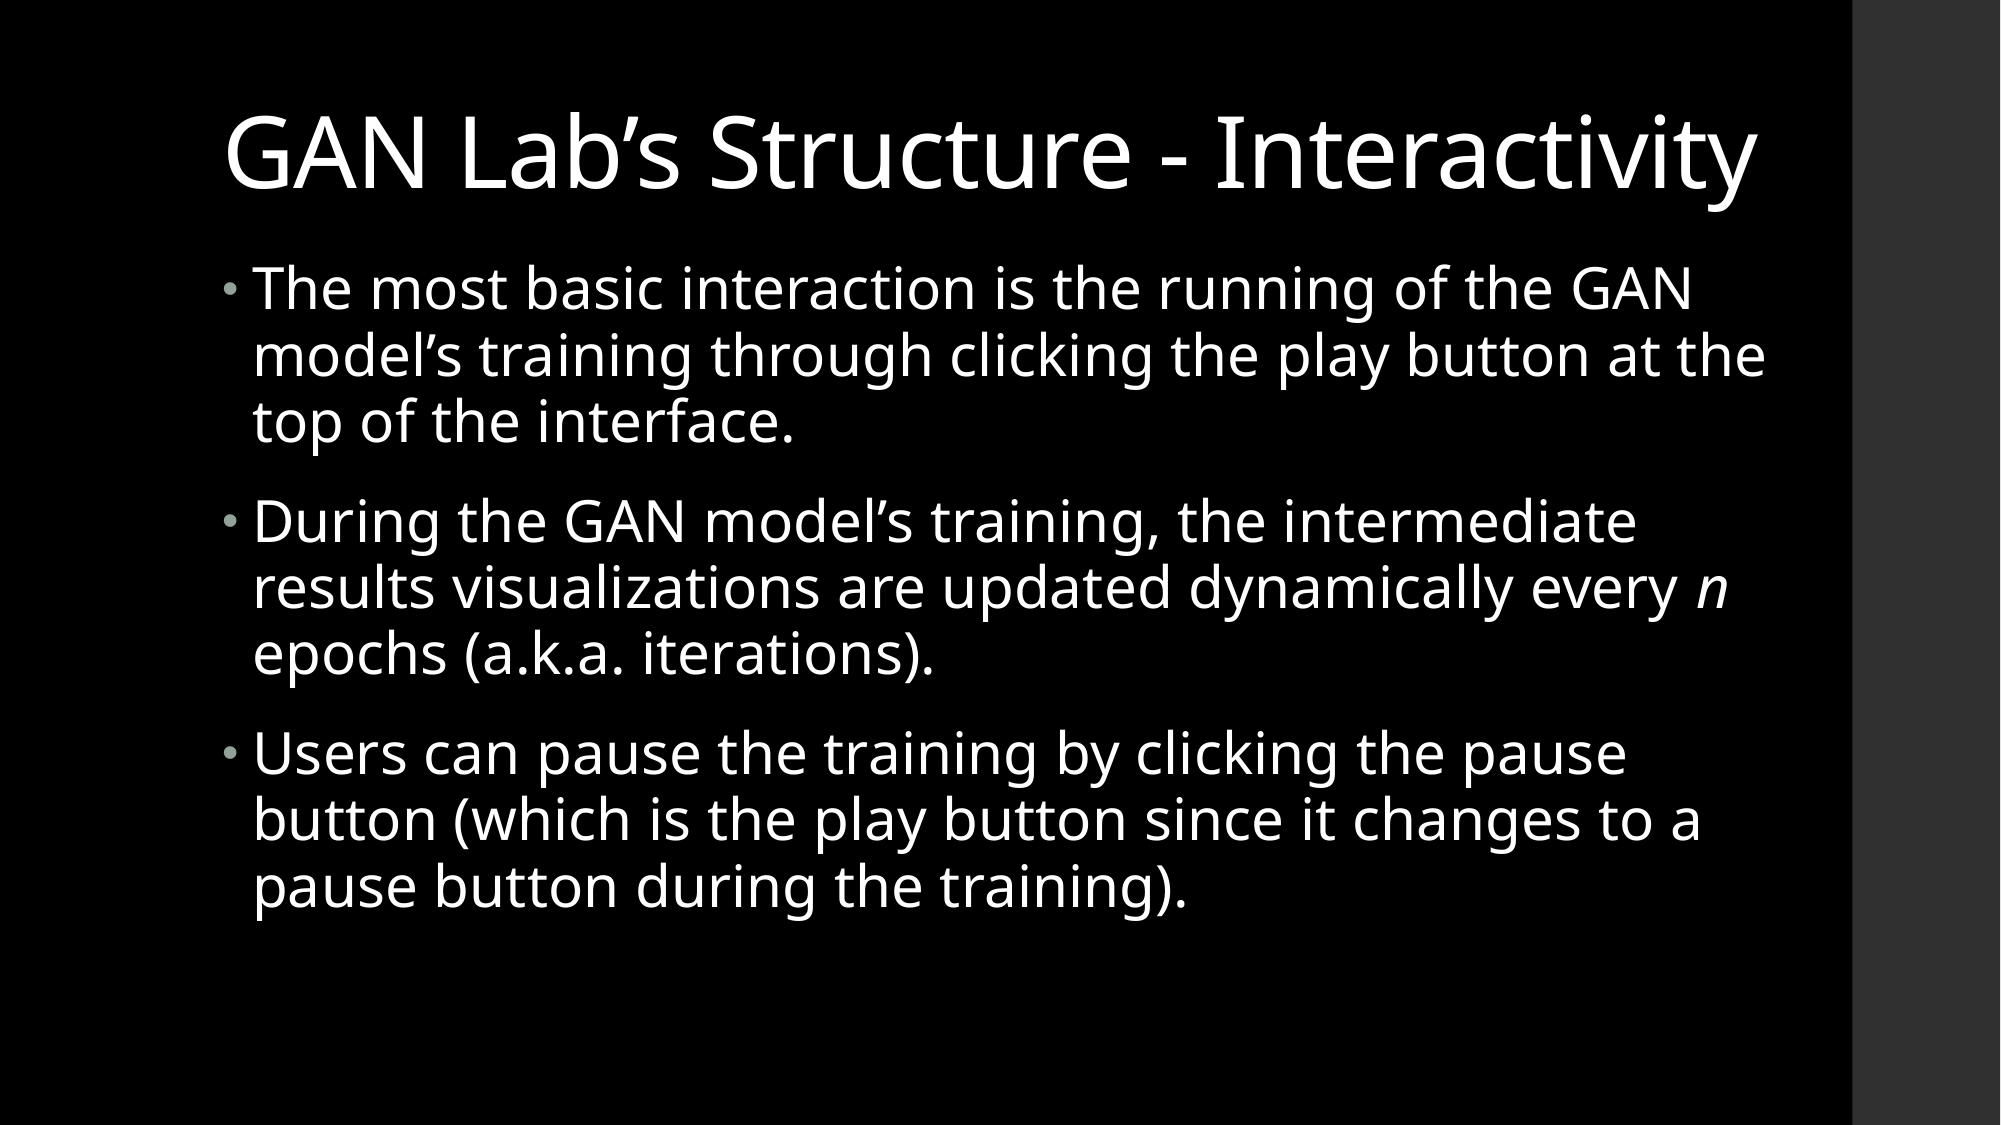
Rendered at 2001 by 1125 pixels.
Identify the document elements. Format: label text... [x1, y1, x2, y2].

title GAN Lab’s Structure - Interactivity [206, 0, 1797, 218]
list The most basic interaction is the running of the GAN model’s training through clicking the play button at the top of the interface. During the GAN model’s training, the intermediate results visualizations are updated dynamically every n epochs (a.k.a. iterations). Users can pause the training by clicking the pause button (which is the play button since it changes to a pause button during the training). [206, 249, 1797, 1012]
